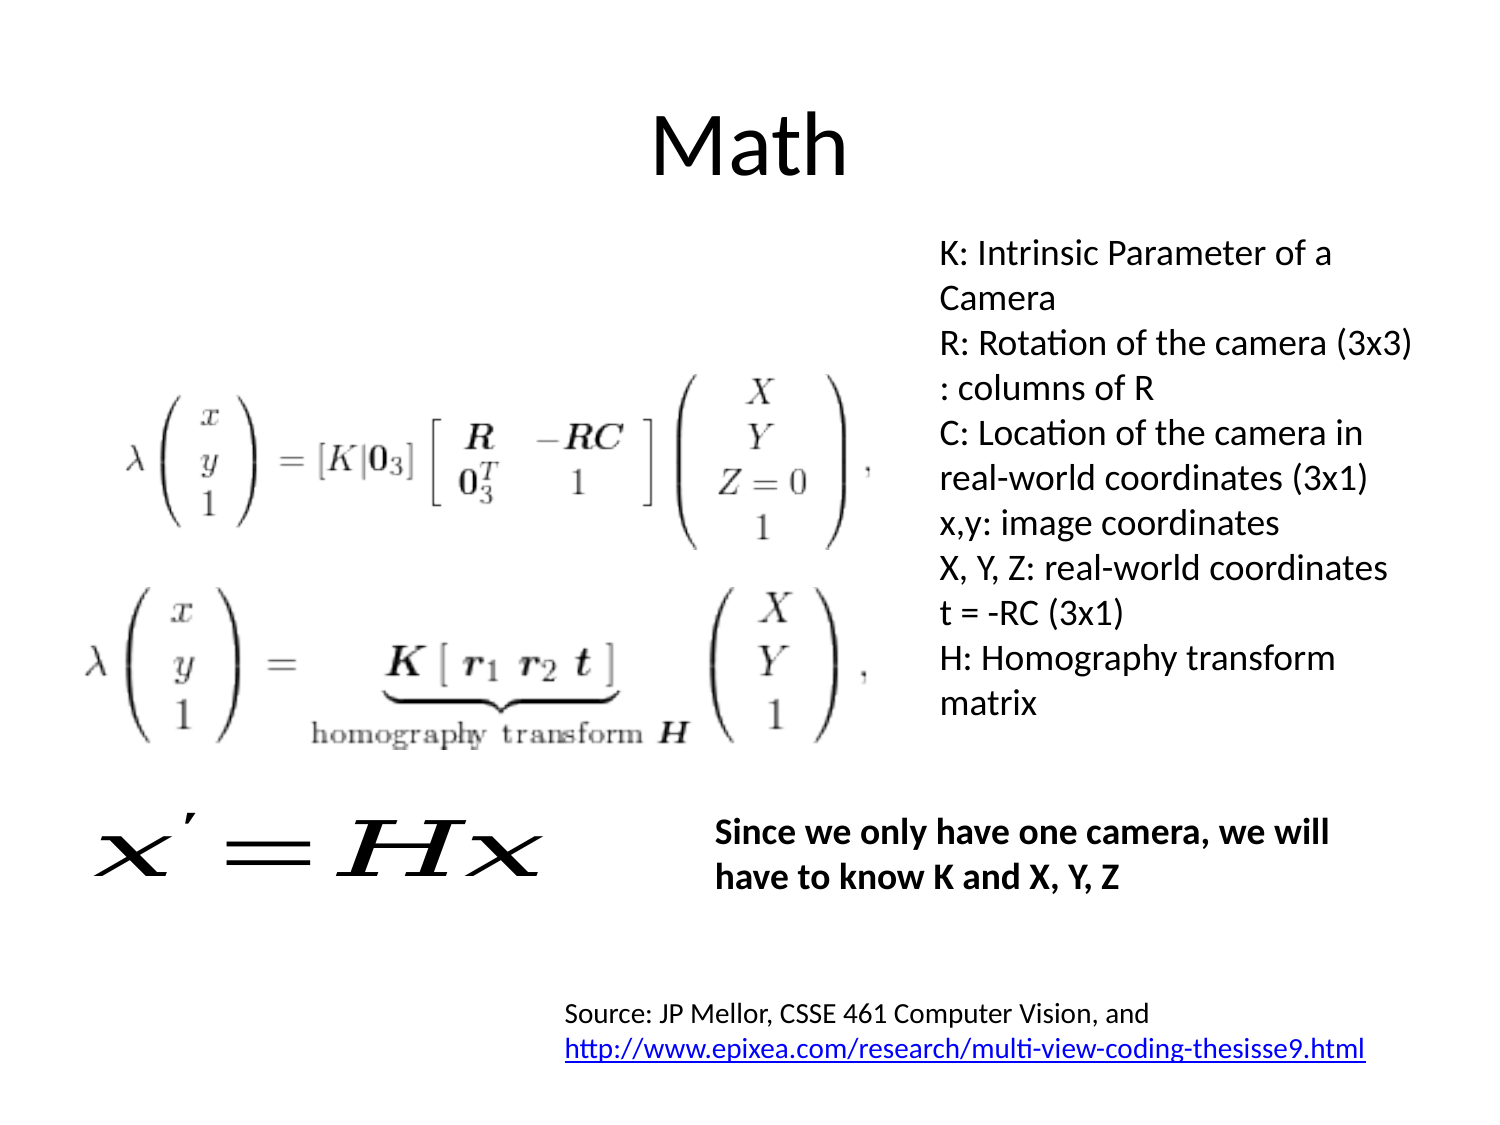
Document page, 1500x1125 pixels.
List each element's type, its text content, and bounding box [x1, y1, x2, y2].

picture [124, 374, 873, 551]
picture [84, 587, 870, 751]
text_box Since we only have one camera, we will have to know K and X, Y, Z [699, 799, 1413, 905]
title Math [75, 45, 1425, 233]
text_box Source: JP Mellor, CSSE 461 Computer Vision, and http://www.epixea.com/research/multi-view-coding-thesisse9.html [549, 987, 1450, 1073]
